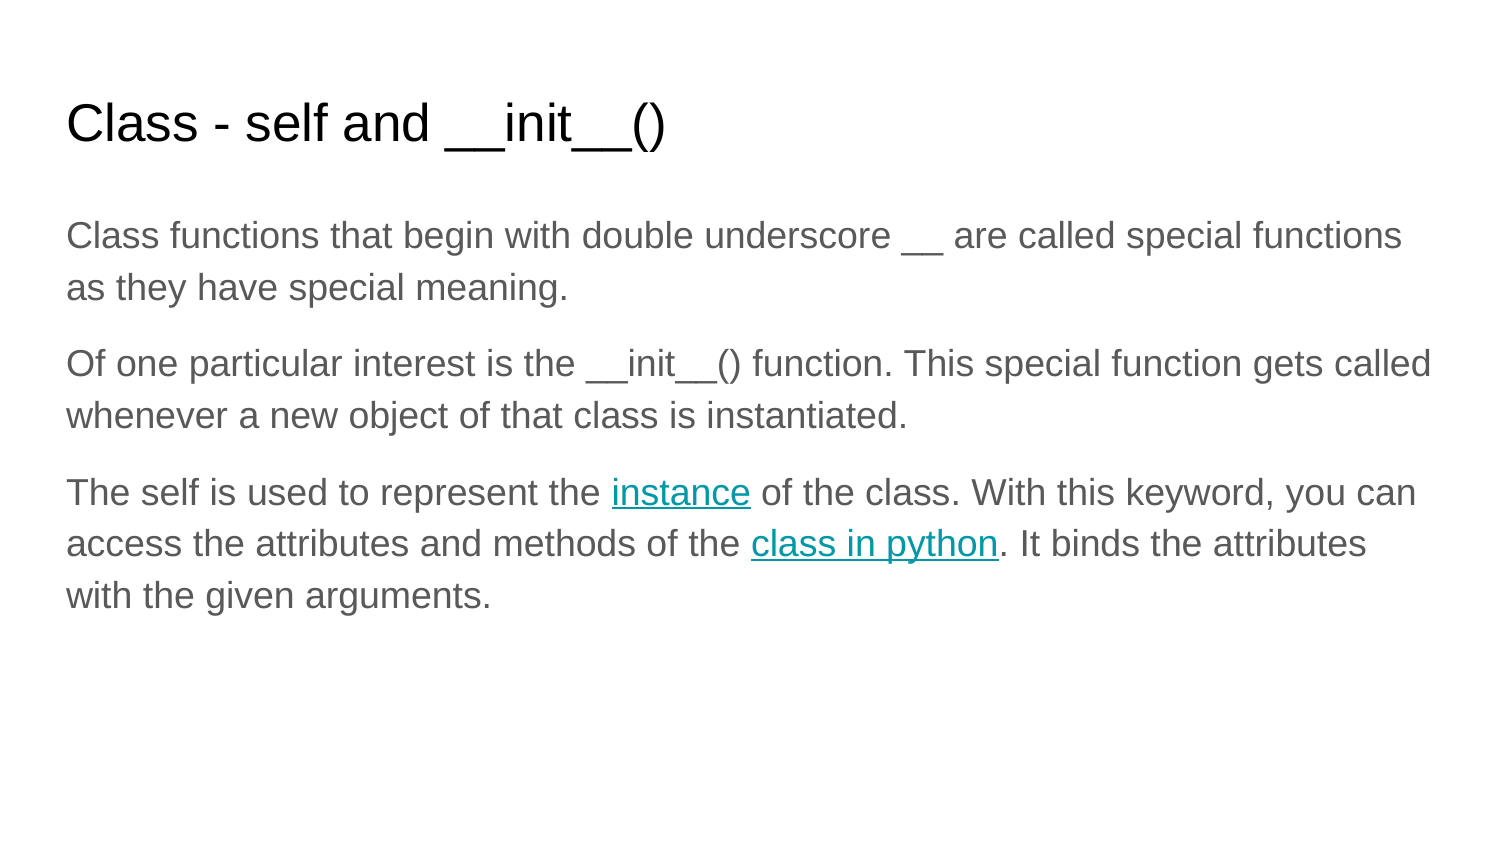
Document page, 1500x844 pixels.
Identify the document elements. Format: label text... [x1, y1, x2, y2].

list Class functions that begin with double underscore __ are called special functions as they have special meaning. Of one particular interest is the __init__() function. This special function gets called whenever a new object of that class is instantiated. The self is used to represent the instance of the class. With this keyword, you can access the attributes and methods of the class in python. It binds the attributes with the given arguments. [51, 189, 1449, 750]
title Class - self and __init__() [51, 72, 1449, 167]
